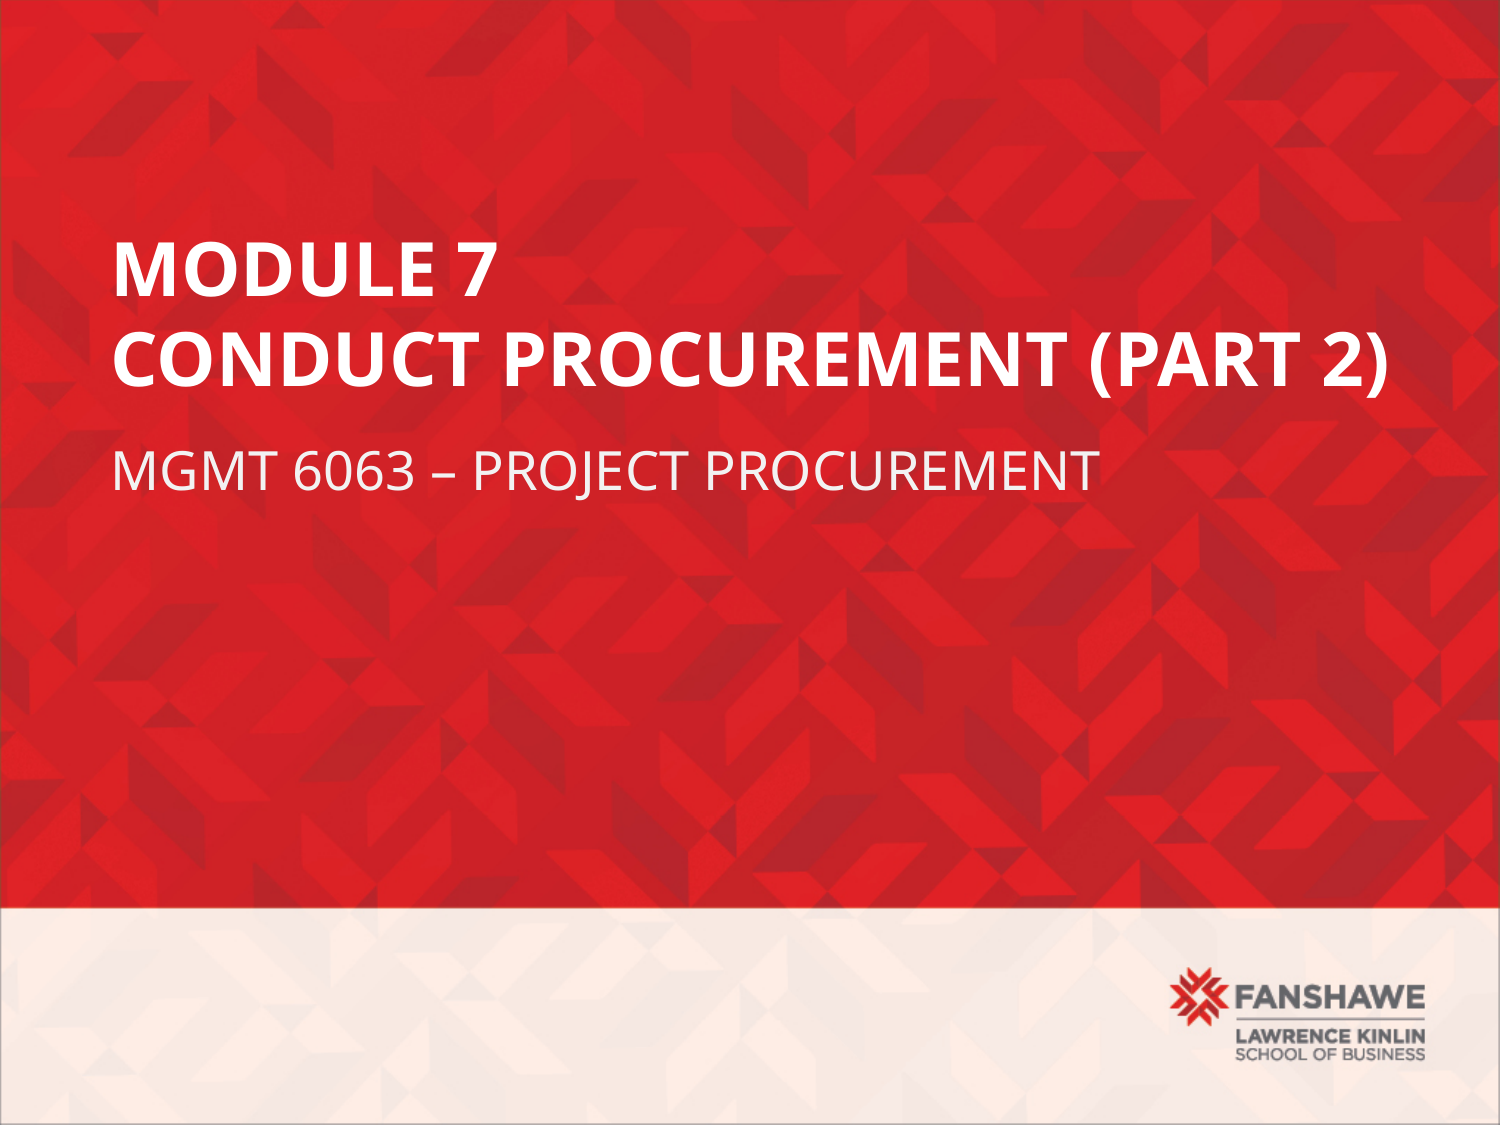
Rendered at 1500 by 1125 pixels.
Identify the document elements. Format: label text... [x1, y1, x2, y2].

picture [0, 0, 1500, 1125]
subtitle Mgmt 6063 – Project Procurement [95, 428, 1406, 560]
title Module 7 Conduct procurement (Part 2) [95, 162, 1406, 410]
